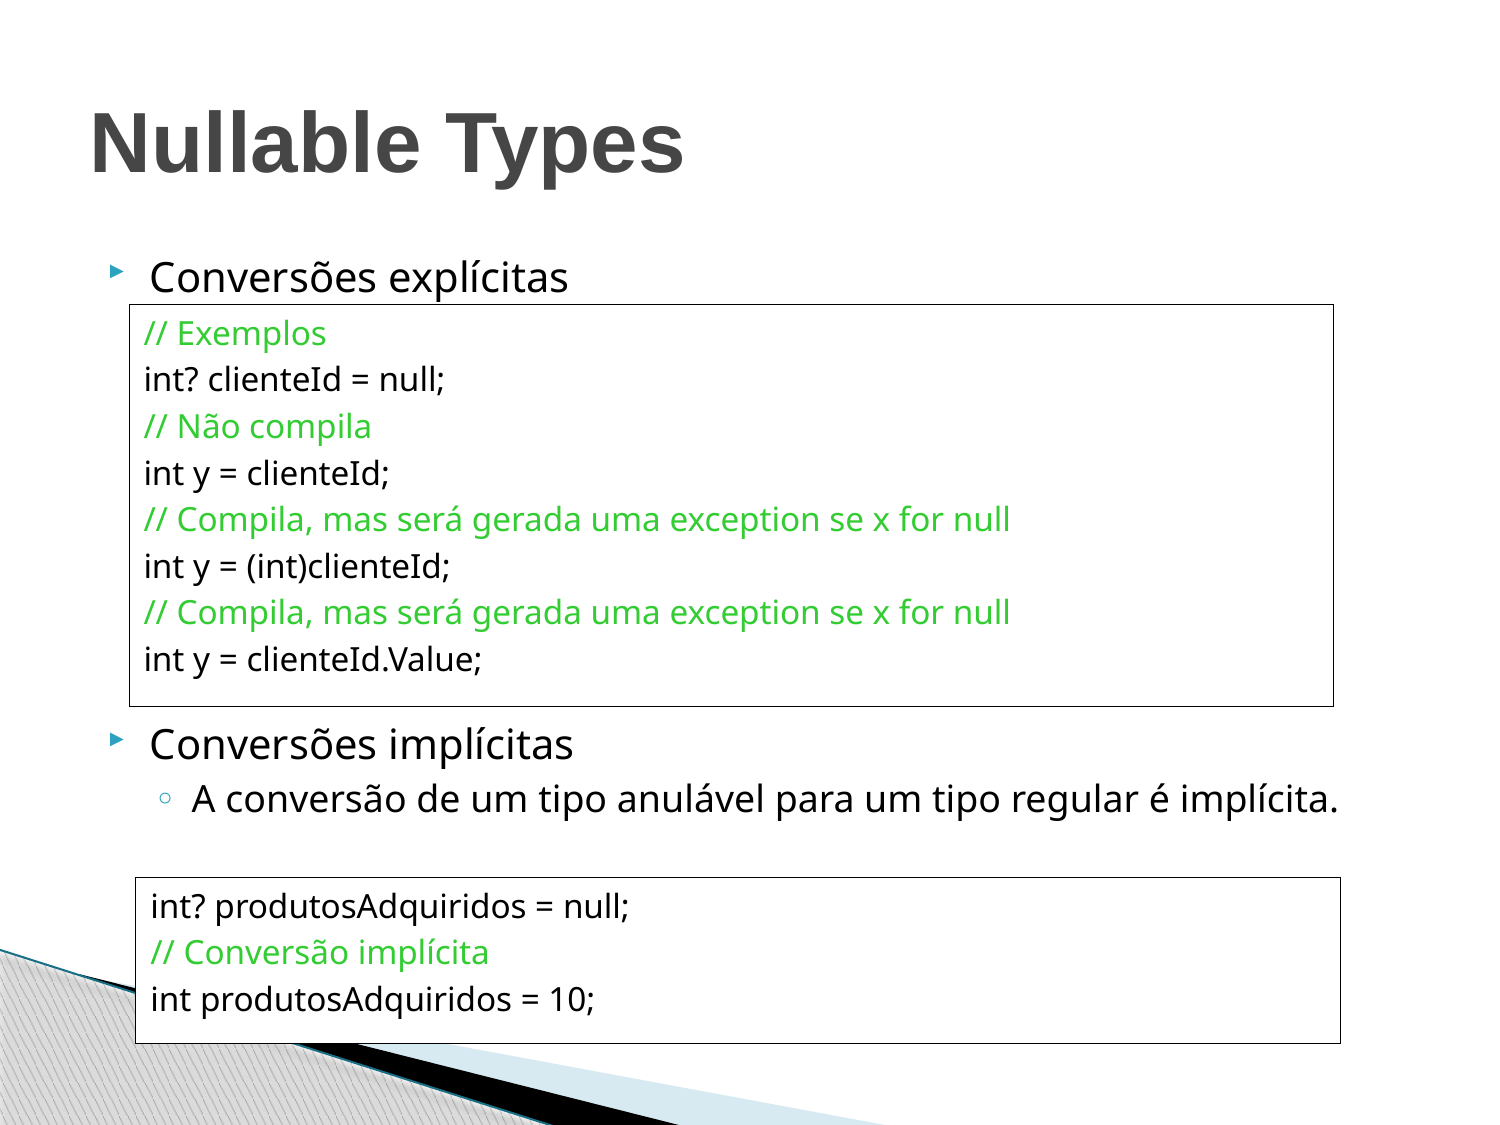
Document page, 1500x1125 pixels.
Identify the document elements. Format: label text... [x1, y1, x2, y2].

list Conversões explícitas Conversões implícitas A conversão de um tipo anulável para um tipo regular é implícita. [75, 243, 1425, 986]
title Nullable Types [75, 45, 1425, 233]
text_box int? produtosAdquiridos = null; // Conversão implícita int produtosAdquiridos = 10; [135, 877, 1341, 1043]
text_box // Exemplos int? clienteId = null; // Não compila int y = clienteId; // Compila, mas será gerada uma exception se x for null int y = (int)clienteId; // Compila, mas será gerada uma exception se x for null int y = clienteId.Value; [128, 304, 1334, 707]
